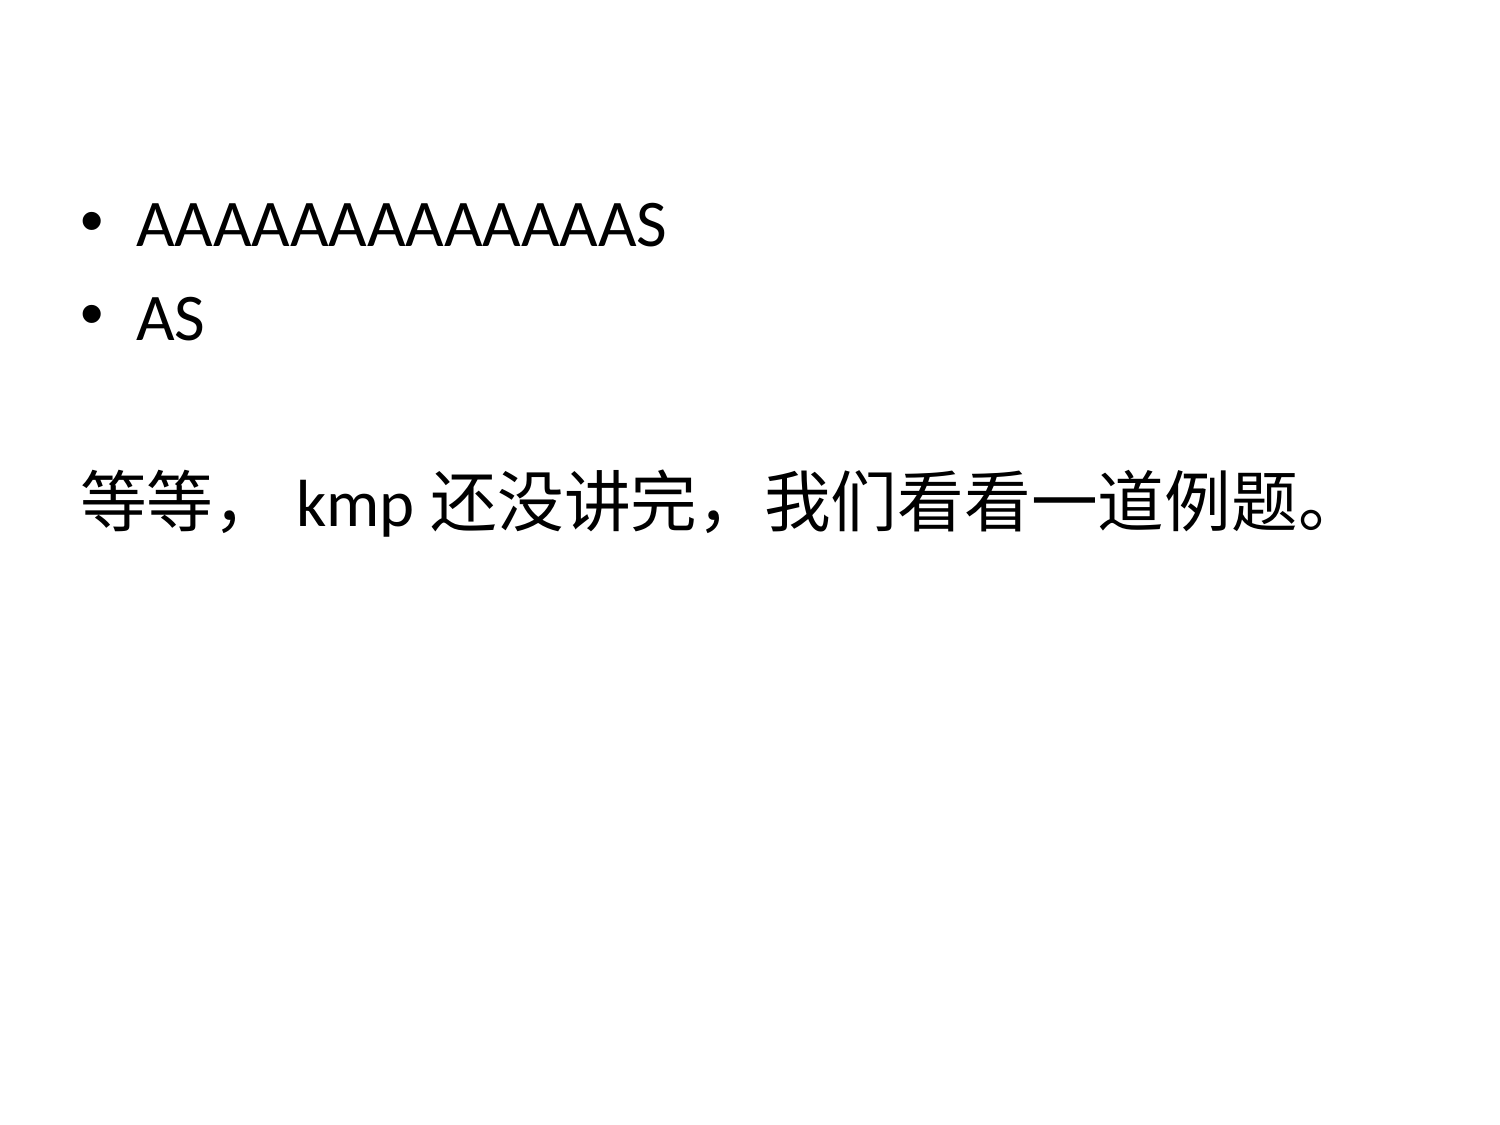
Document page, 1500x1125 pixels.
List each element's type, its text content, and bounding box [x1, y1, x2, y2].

list AAAAAAAAAAAAAS AS 等等，kmp还没讲完，我们看看一道例题。 [64, 172, 1415, 916]
